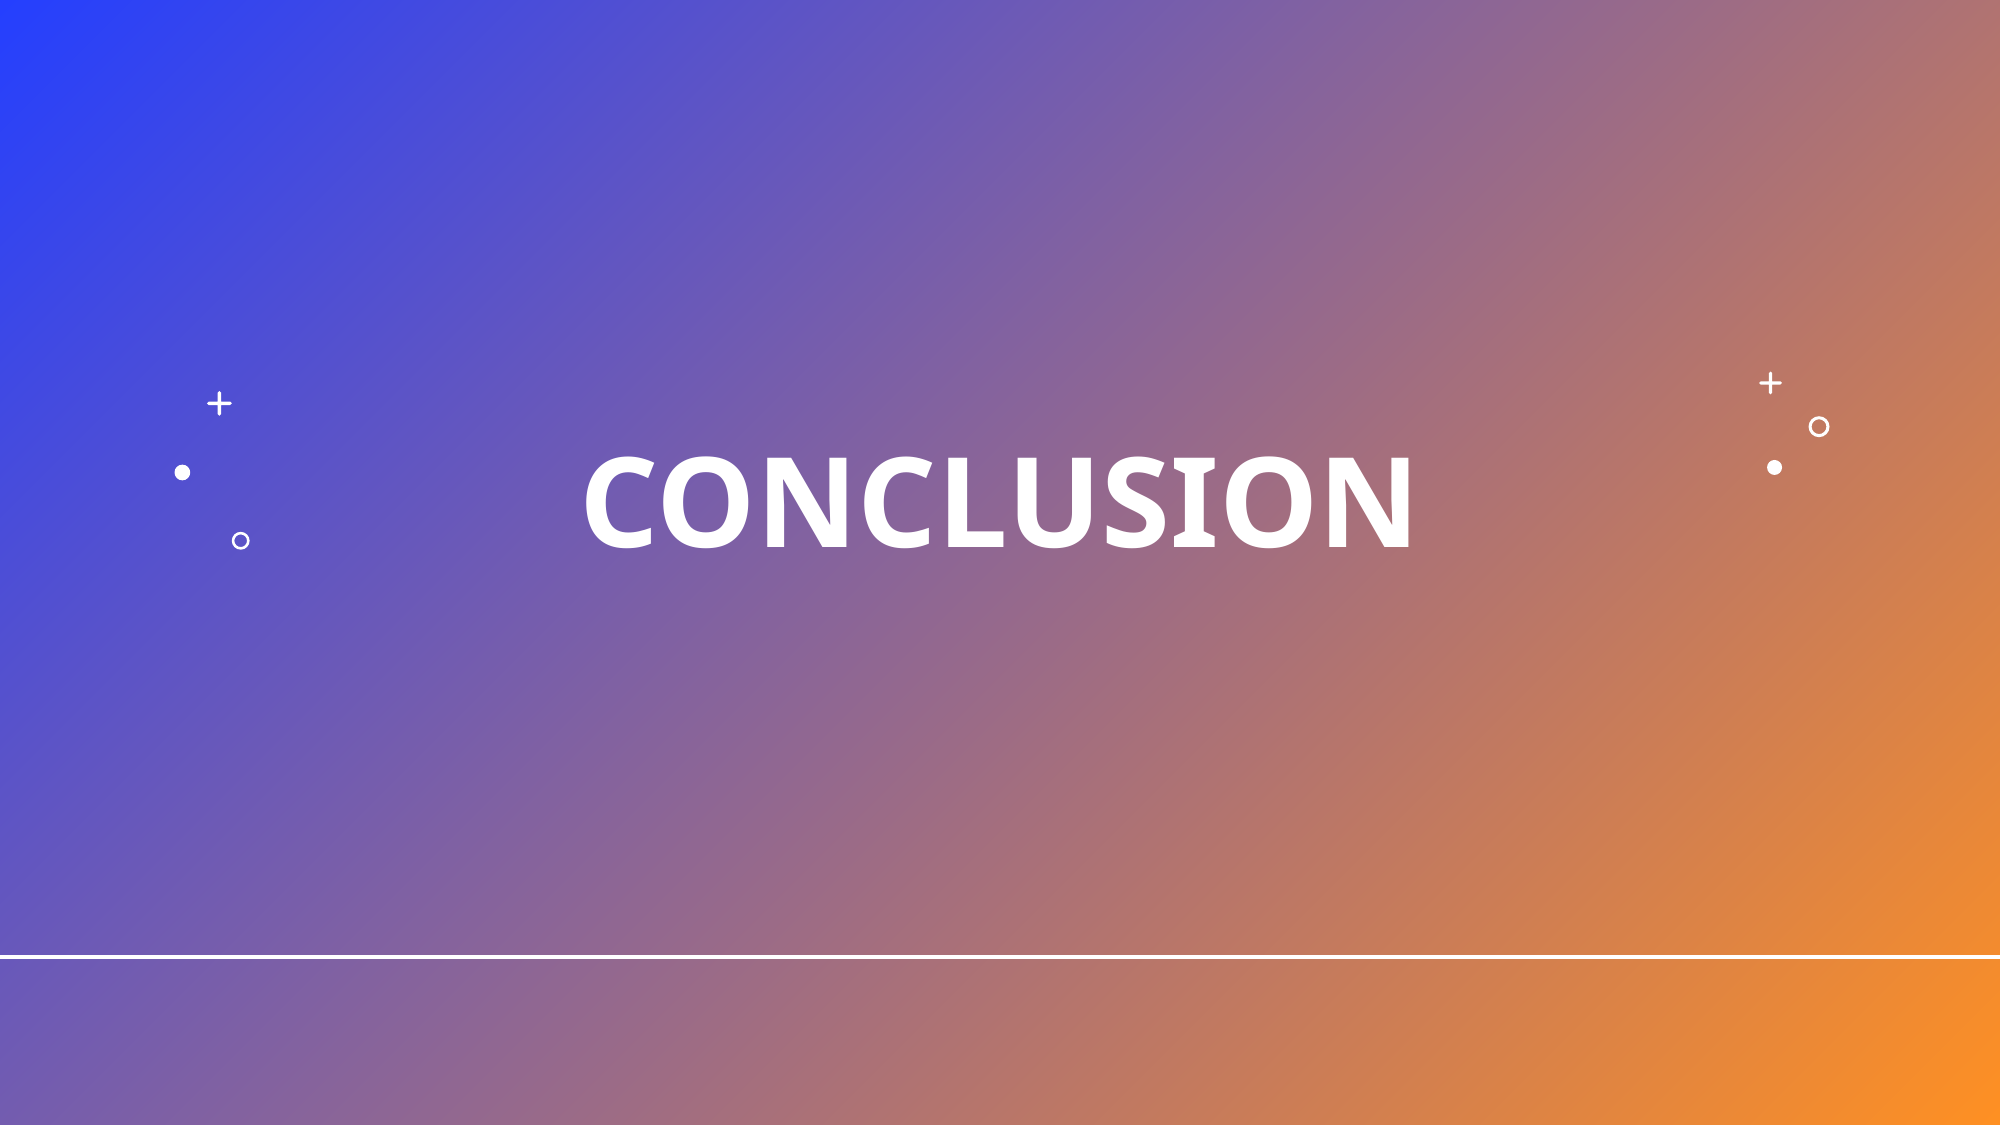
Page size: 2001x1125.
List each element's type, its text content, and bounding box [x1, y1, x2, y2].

text_box [1808, 416, 1830, 438]
text_box [0, 0, 2000, 955]
title CONCLUSION [249, 198, 1751, 582]
text_box [0, 959, 2000, 1125]
text_box [206, 390, 232, 416]
text_box [1759, 371, 1782, 395]
text_box [231, 531, 250, 550]
text_box [174, 464, 191, 481]
text_box [1767, 459, 1783, 475]
